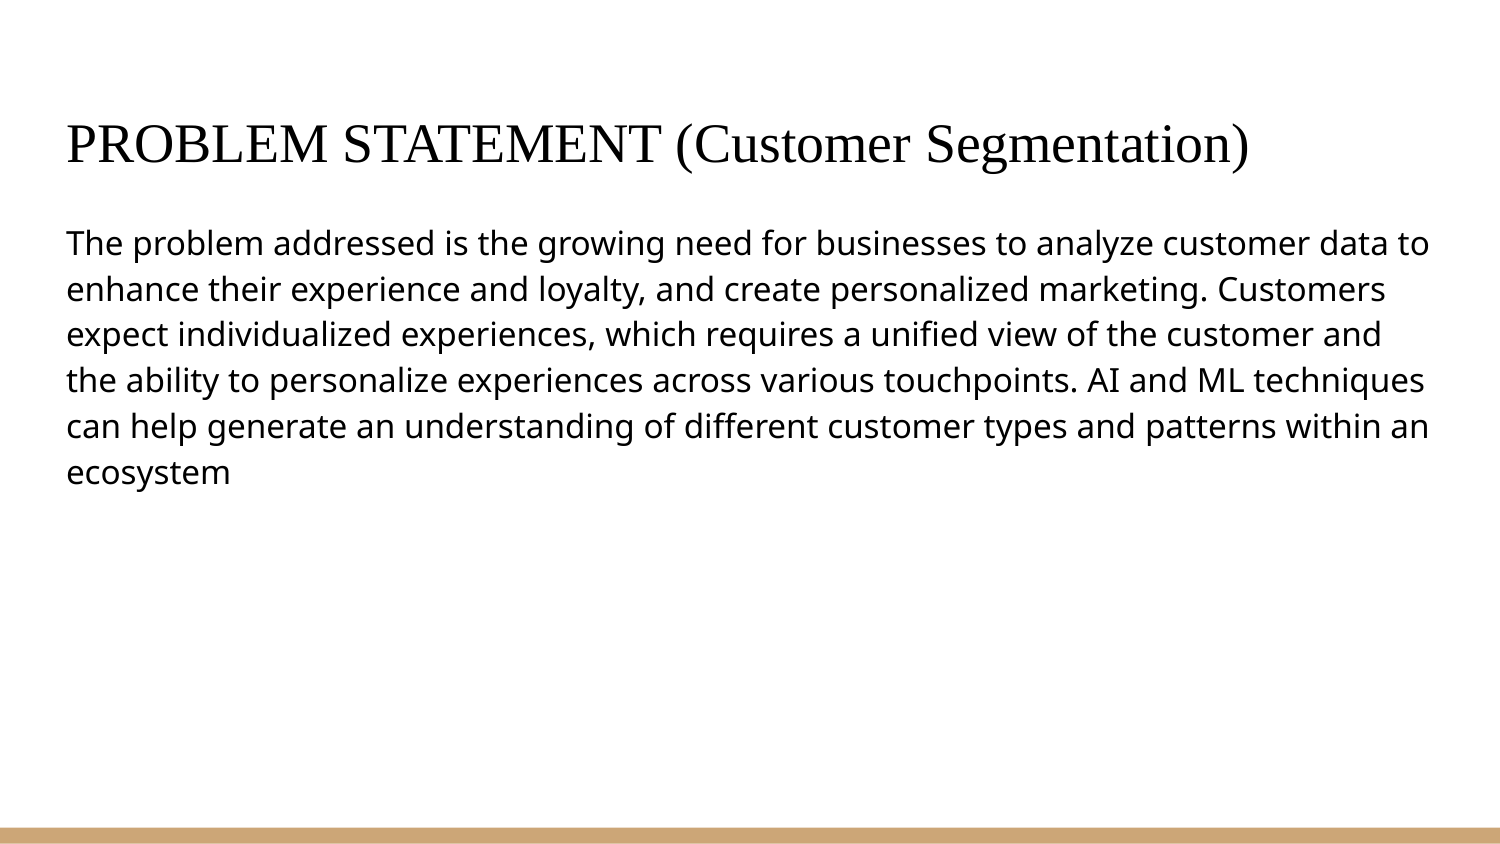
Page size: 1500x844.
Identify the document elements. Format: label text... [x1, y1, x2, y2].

list The problem addressed is the growing need for businesses to analyze customer data to enhance their experience and loyalty, and create personalized marketing. Customers expect individualized experiences, which requires a unified view of the customer and the ability to personalize experiences across various touchpoints. AI and ML techniques can help generate an understanding of different customer types and patterns within an ecosystem [51, 200, 1449, 752]
title PROBLEM STATEMENT (Customer Segmentation) [51, 51, 1449, 189]
